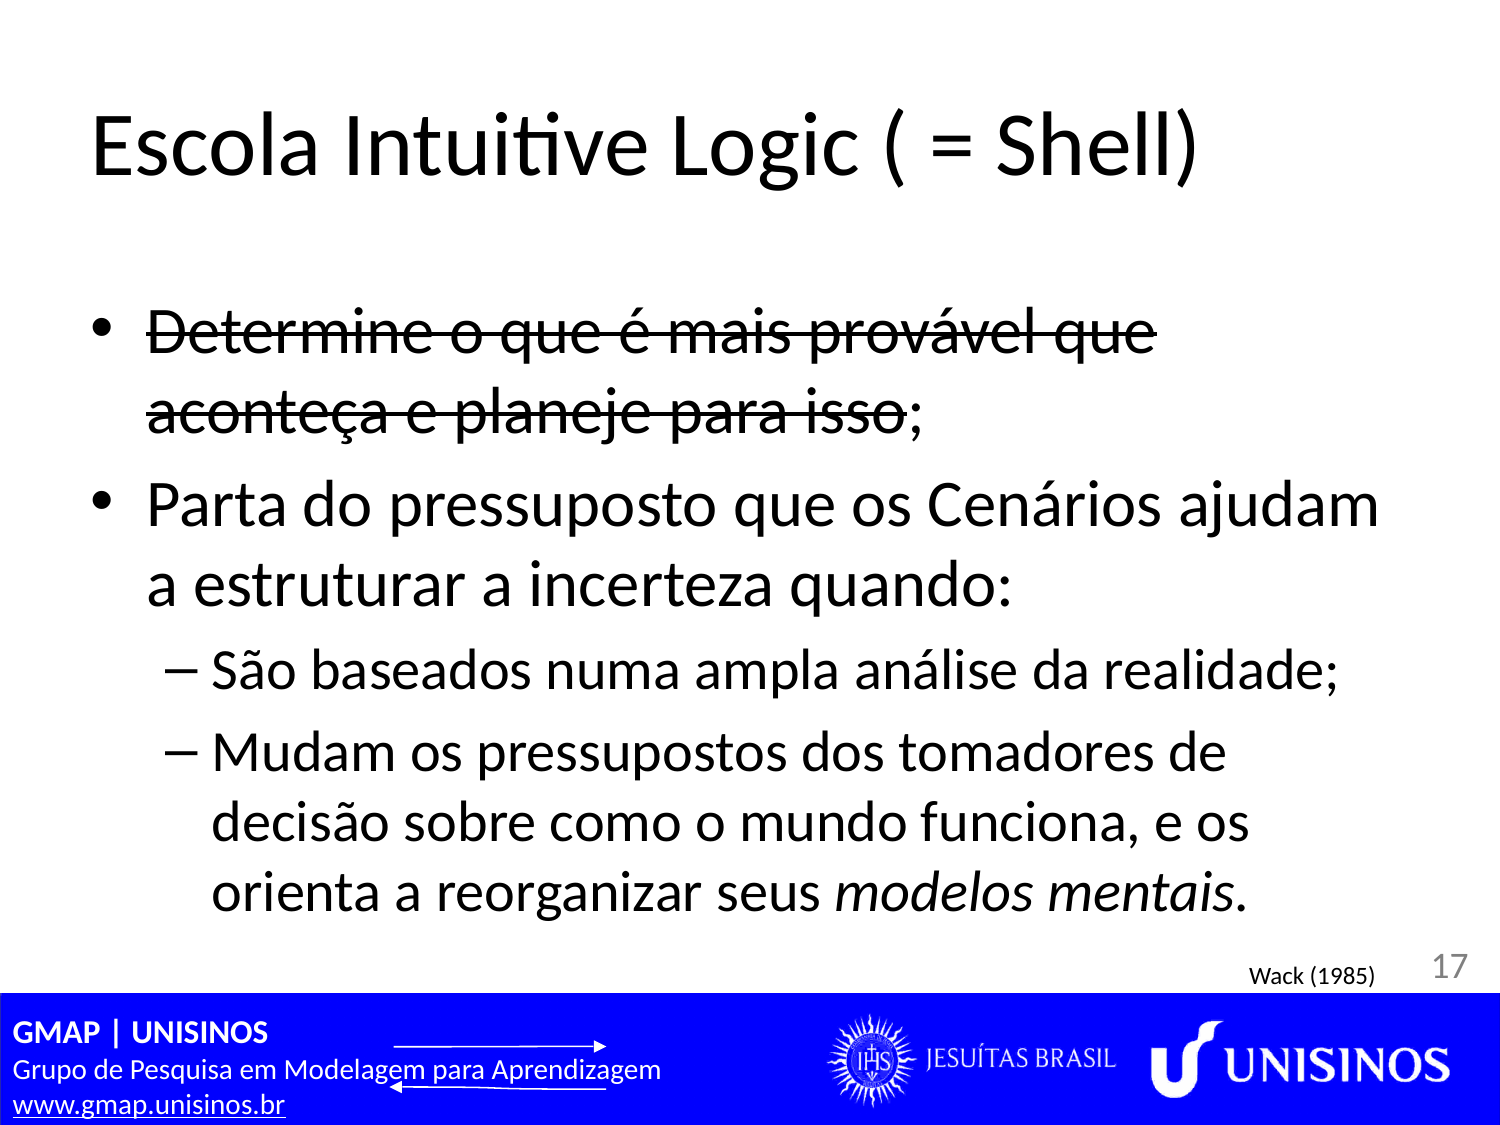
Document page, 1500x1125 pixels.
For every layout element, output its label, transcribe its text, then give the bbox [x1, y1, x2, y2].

list Determine o que é mais provável que aconteça e planeje para isso; Parta do pressuposto que os Cenários ajudam a estruturar a incerteza quando: São baseados numa ampla análise da realidade; Mudam os pressupostos dos tomadores de decisão sobre como o mundo funciona, e os orienta a reorganizar seus modelos mentais. [75, 278, 1425, 1022]
picture [158, 1022, 168, 1035]
picture [214, 1022, 224, 1035]
title Escola Intuitive Logic ( = Shell) [75, 45, 1425, 233]
text_box Wack (1985) [1234, 952, 1425, 997]
picture [0, 993, 1500, 1125]
picture [137, 1022, 147, 1039]
picture [235, 1025, 247, 1040]
picture [88, 1025, 95, 1032]
